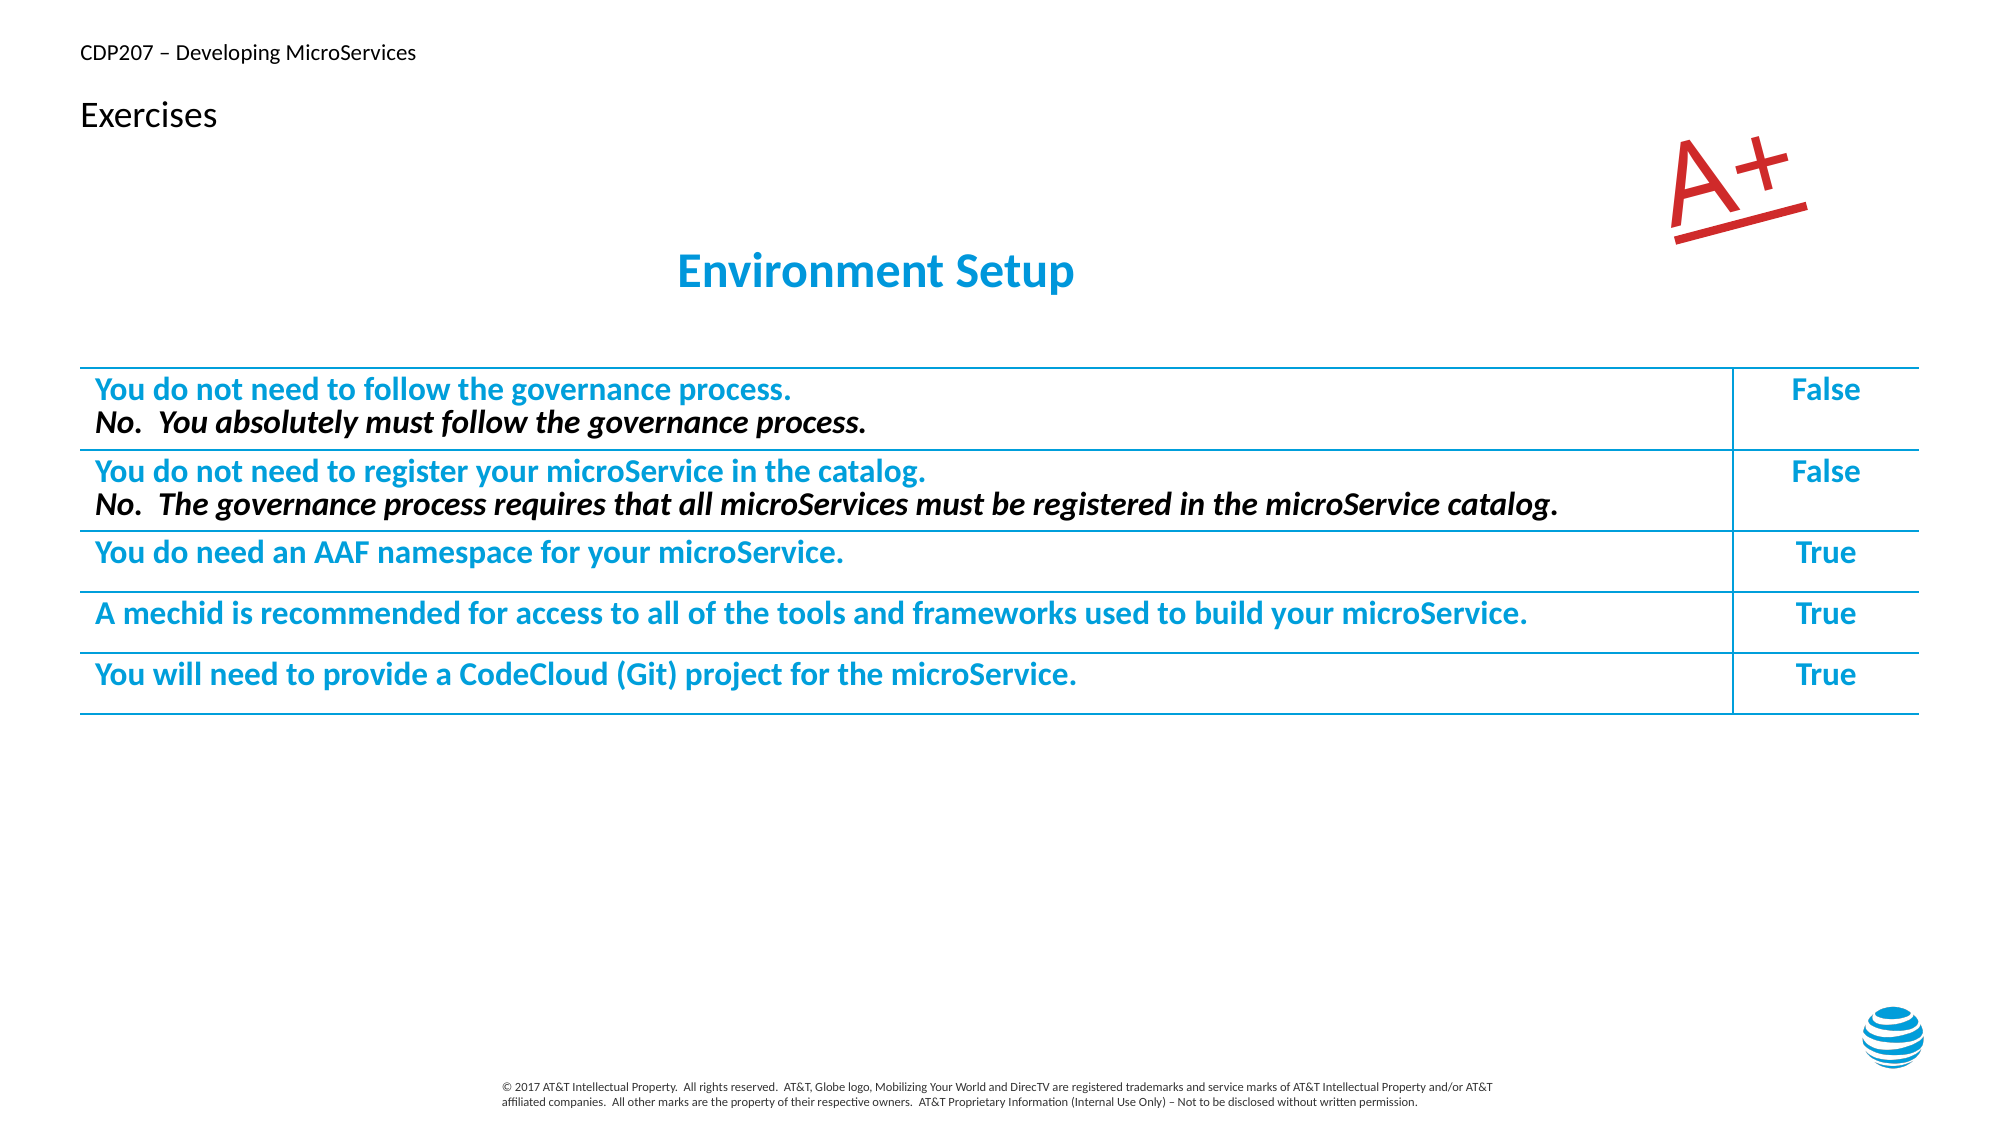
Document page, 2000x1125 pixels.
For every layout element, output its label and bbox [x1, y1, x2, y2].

table_cell [80, 532, 1732, 591]
table_cell [80, 654, 1732, 713]
table_cell [1734, 532, 1919, 591]
table_cell [80, 593, 1732, 652]
table_header [80, 369, 1732, 449]
table_cell [80, 451, 1732, 530]
text_box [662, 229, 1091, 305]
text_box [80, 71, 1920, 249]
table_cell [1734, 593, 1919, 652]
table_cell [1734, 654, 1919, 713]
table_header [1734, 369, 1919, 449]
table_cell [1734, 451, 1919, 530]
